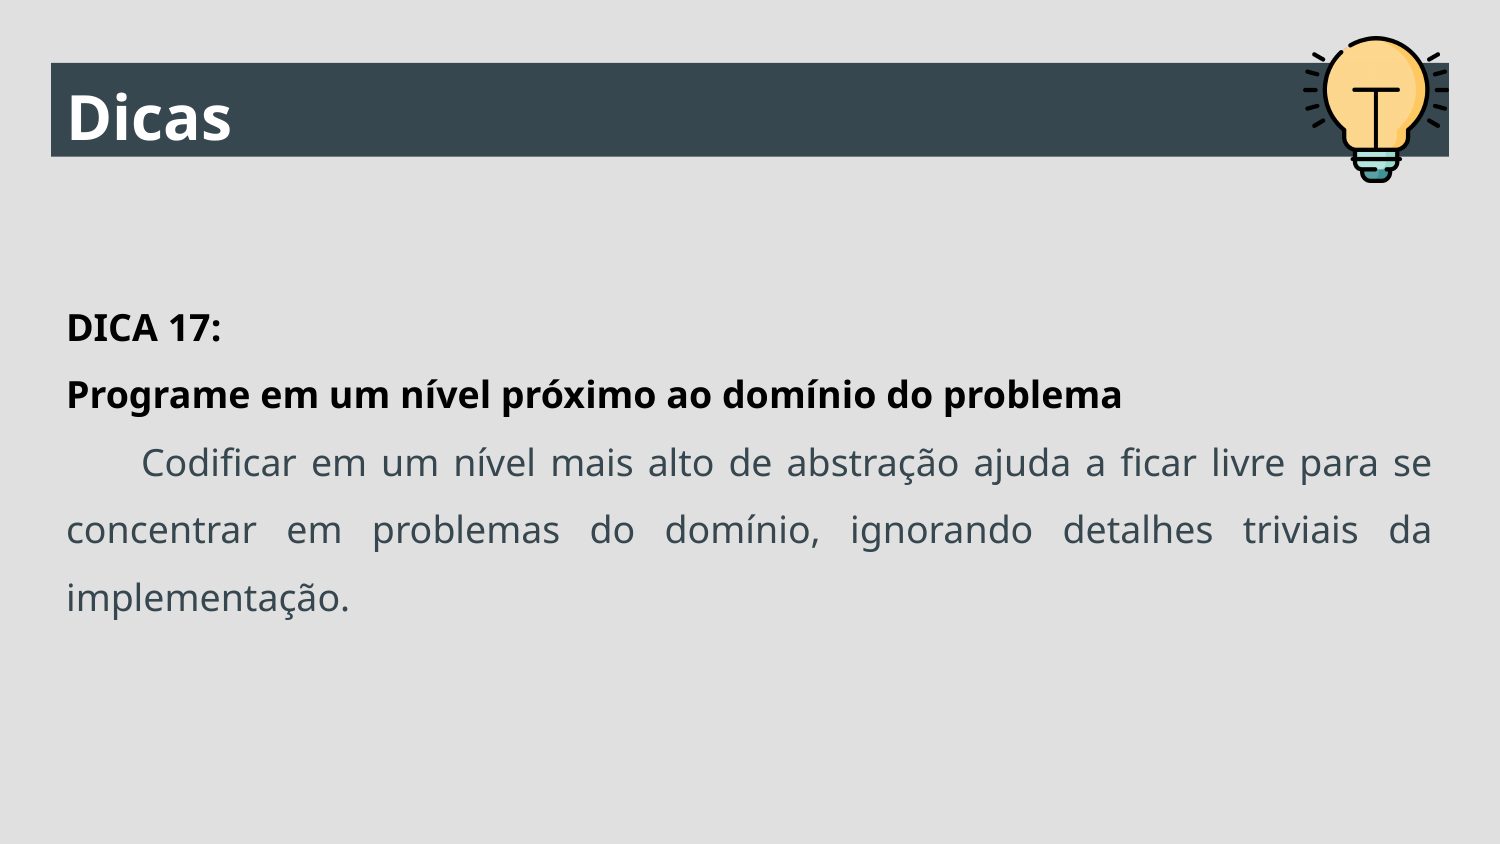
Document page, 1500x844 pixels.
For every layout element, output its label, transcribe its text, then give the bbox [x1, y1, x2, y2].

picture [1302, 36, 1450, 183]
title Dicas [51, 62, 1297, 157]
list DICA 17: Programe em um nível próximo ao domínio do problema Codificar em um nível mais alto de abstração ajuda a ficar livre para se concentrar em problemas do domínio, ignorando detalhes triviais da implementação. [51, 221, 1449, 623]
